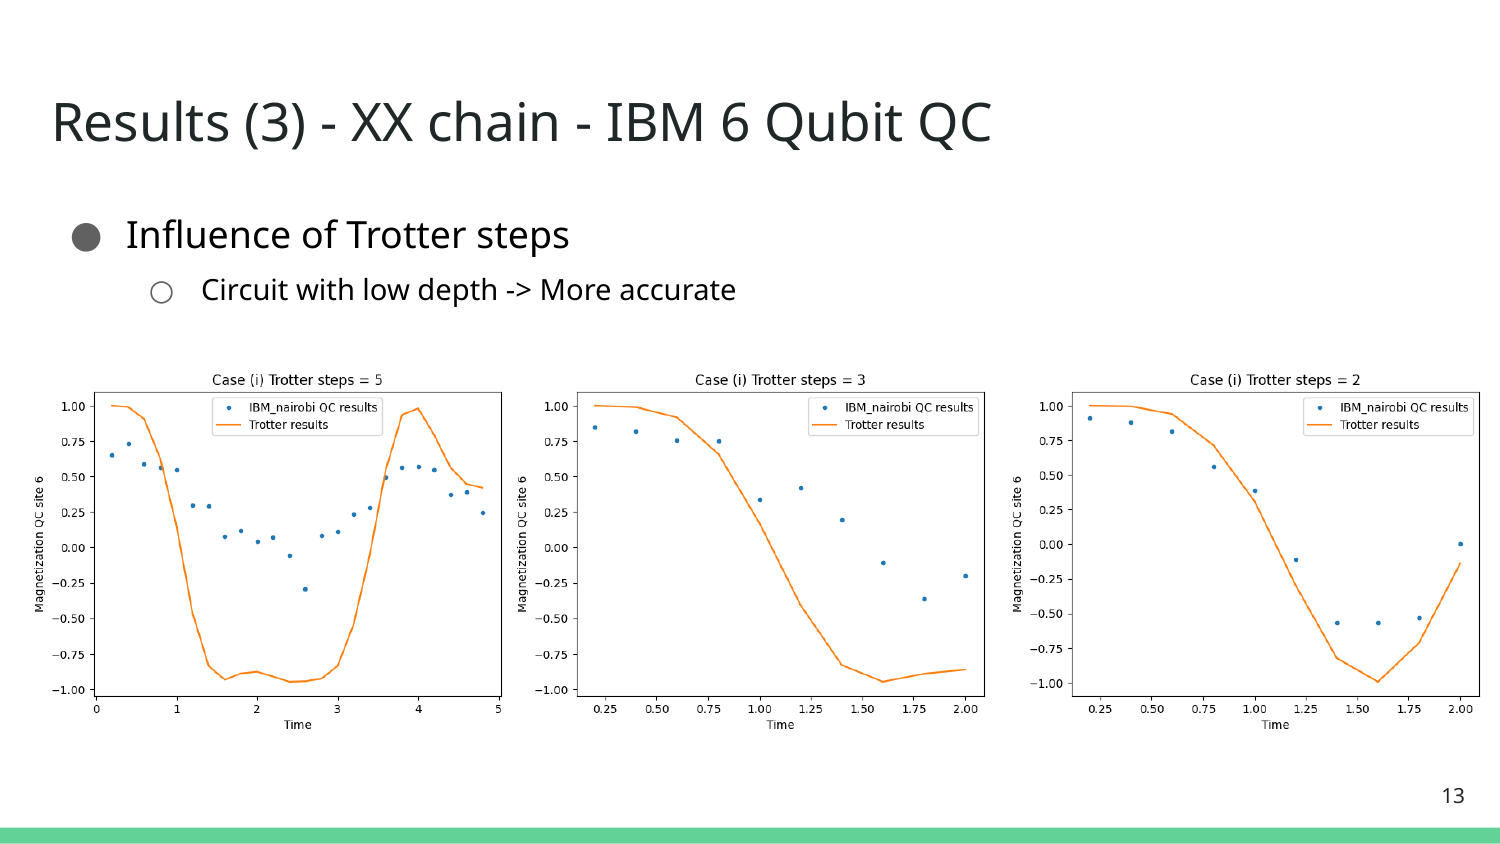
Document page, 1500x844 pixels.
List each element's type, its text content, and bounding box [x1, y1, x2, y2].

list Influence of Trotter steps Circuit with low depth -> More accurate [51, 189, 1449, 750]
picture [1004, 365, 1486, 739]
picture [26, 365, 991, 739]
slide_number <number> [1389, 764, 1480, 830]
title Results (3) - XX chain - IBM 6 Qubit QC [51, 72, 1449, 167]
